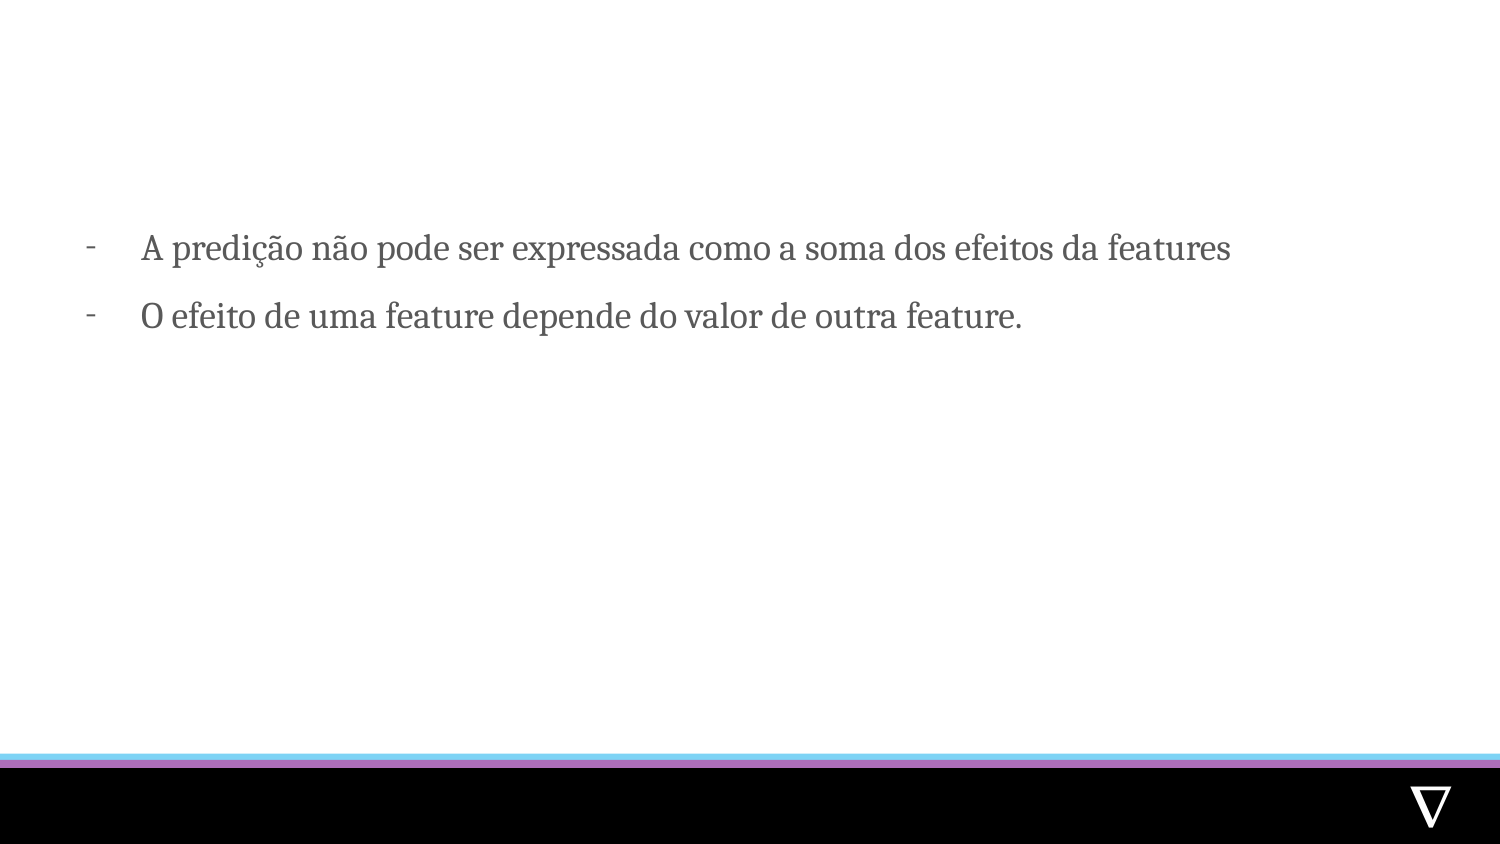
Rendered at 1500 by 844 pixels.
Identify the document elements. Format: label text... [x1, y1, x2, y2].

list A predição não pode ser expressada como a soma dos efeitos da features O efeito de uma feature depende do valor de outra feature. [51, 185, 1449, 747]
picture [1405, 781, 1455, 831]
